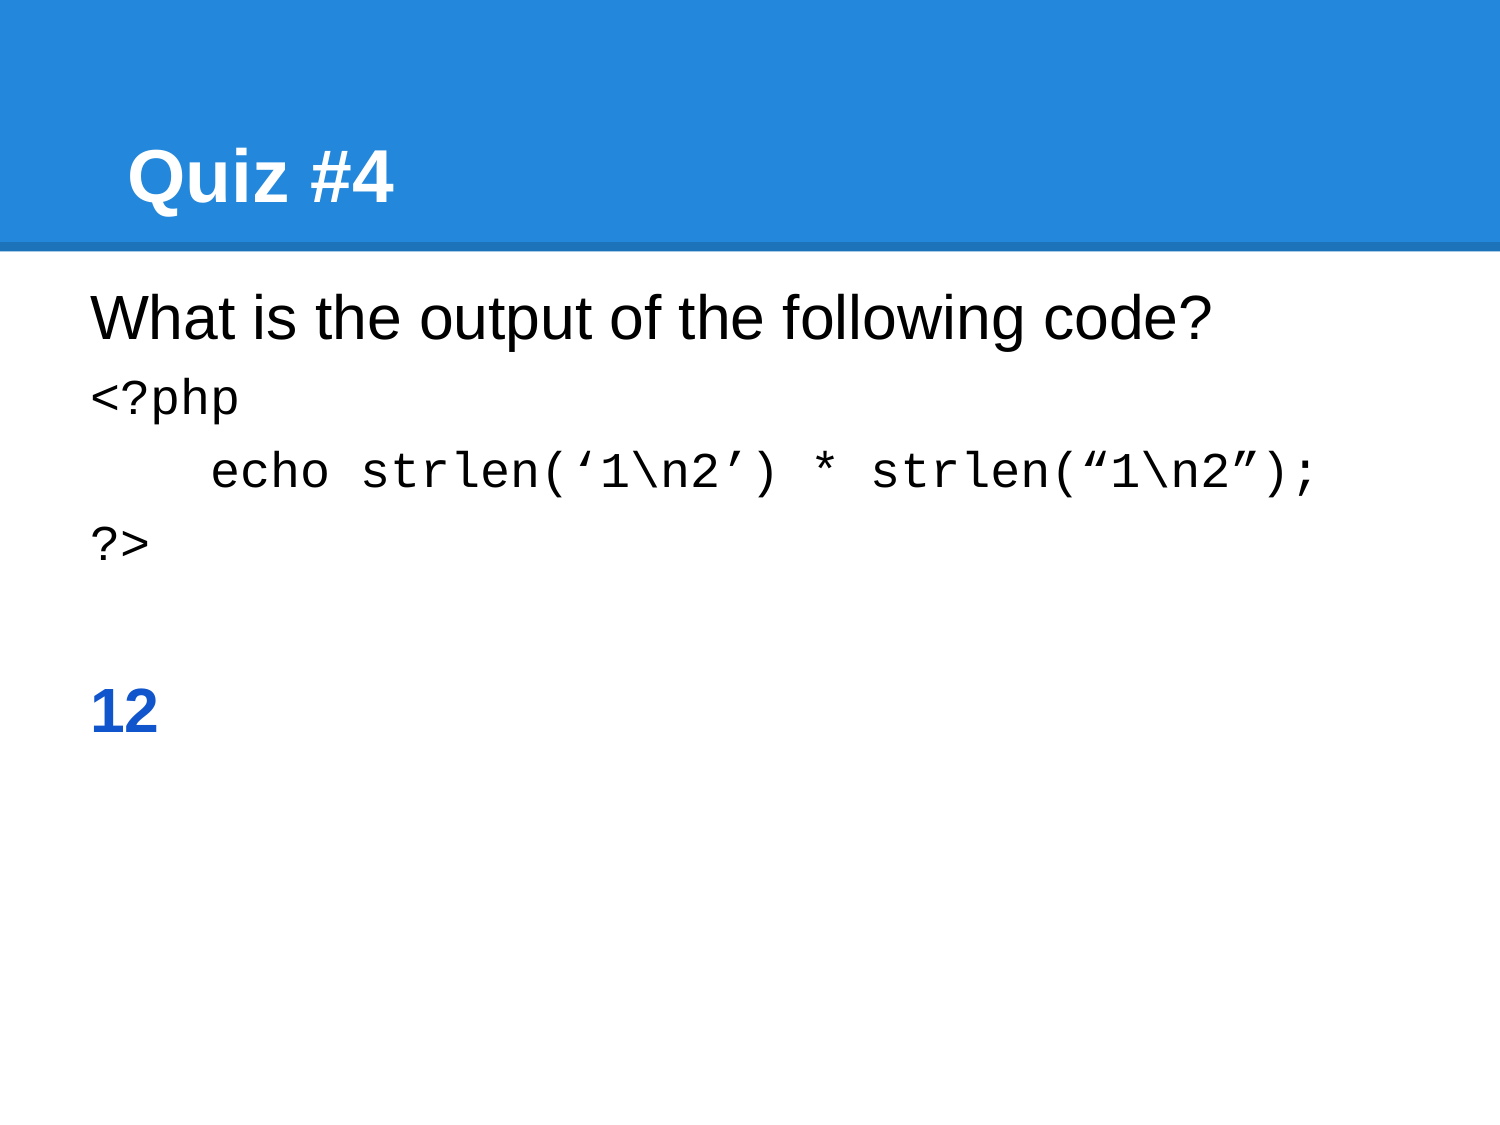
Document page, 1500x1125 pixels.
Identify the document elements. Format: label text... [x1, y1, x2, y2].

list What is the output of the following code? <?php echo strlen(‘1\n2’) * strlen(“1\n2”); ?> 12 [75, 262, 1425, 1078]
title Quiz #4 [75, 45, 1425, 233]
